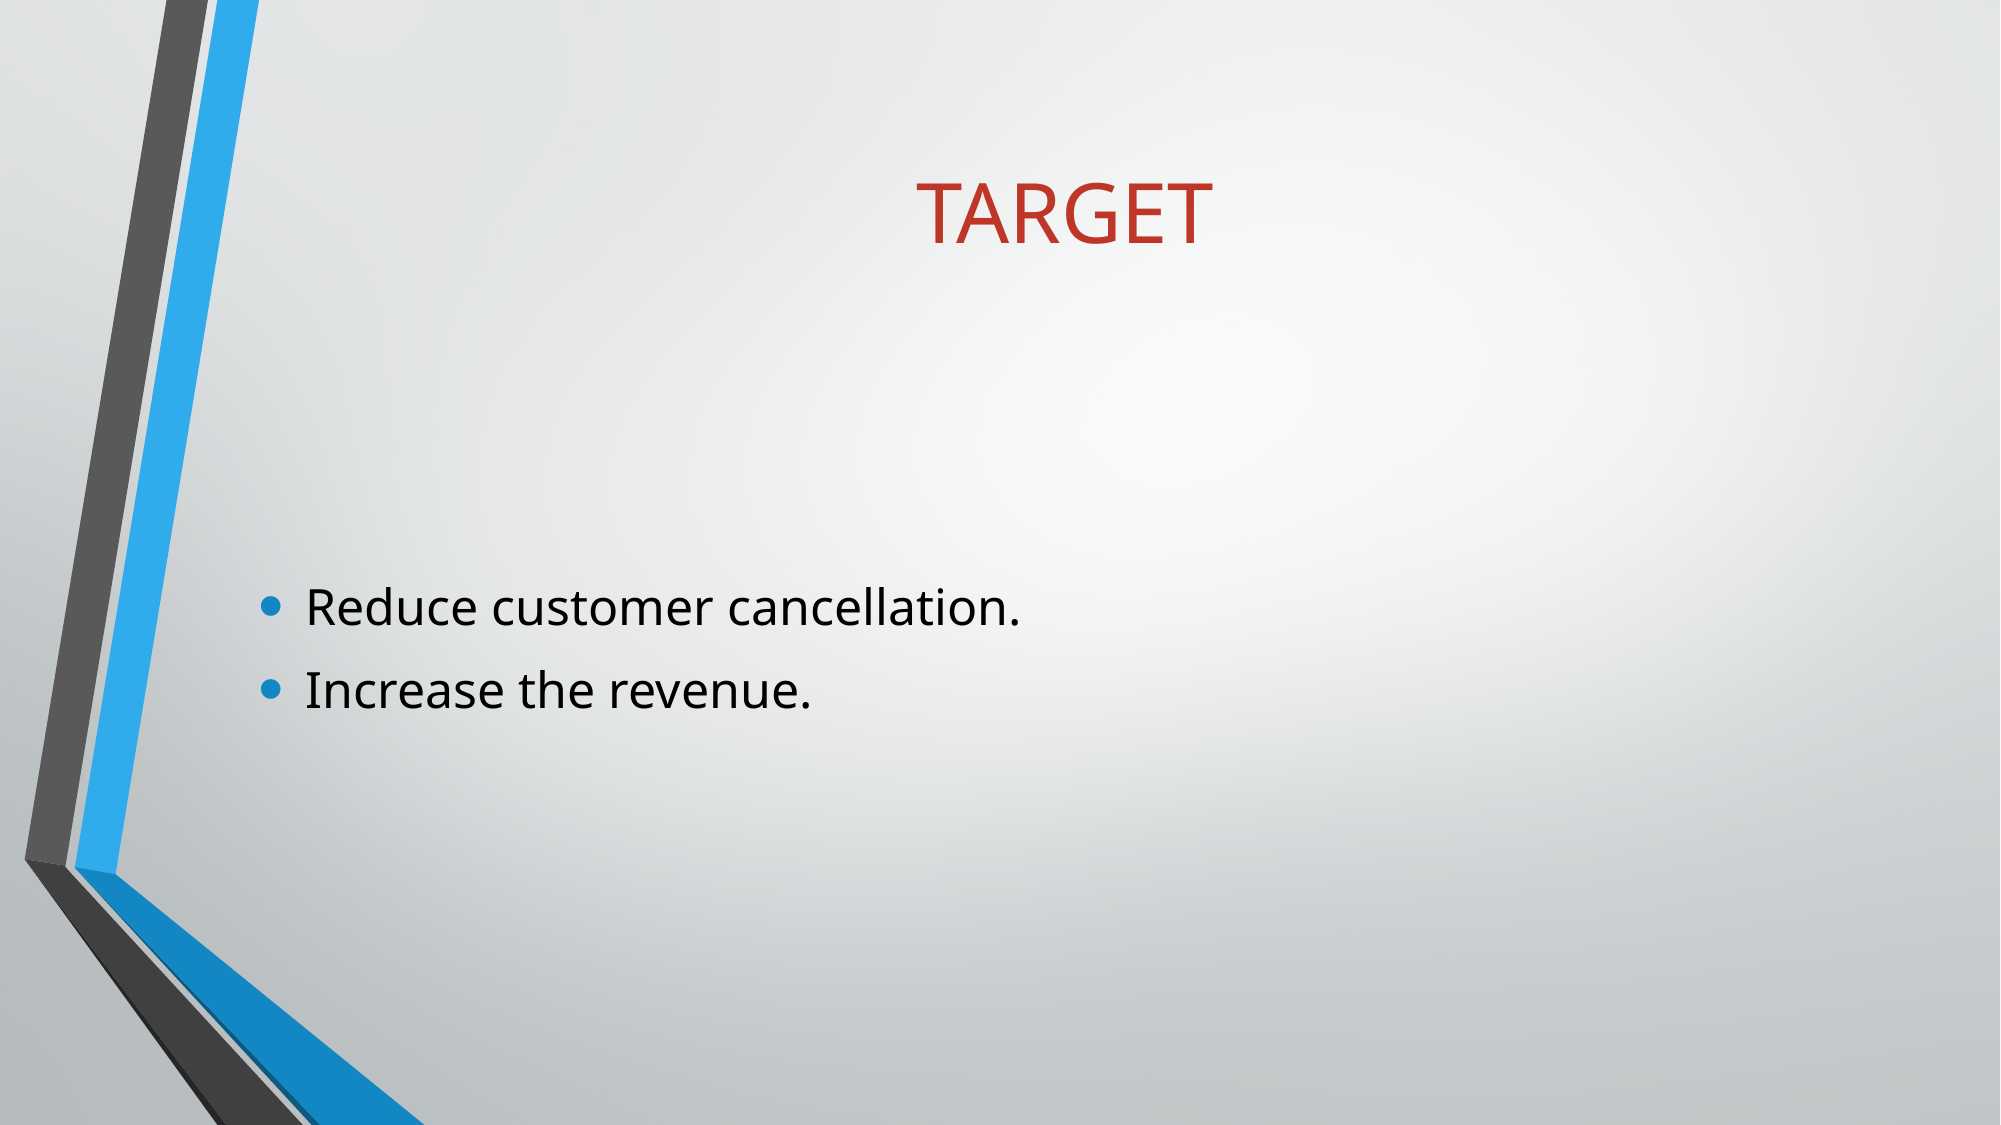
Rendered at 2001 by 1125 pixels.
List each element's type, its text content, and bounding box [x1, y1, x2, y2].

title TARGET [243, 112, 1887, 309]
list Reduce customer cancellation. Increase the revenue. [243, 344, 1887, 950]
